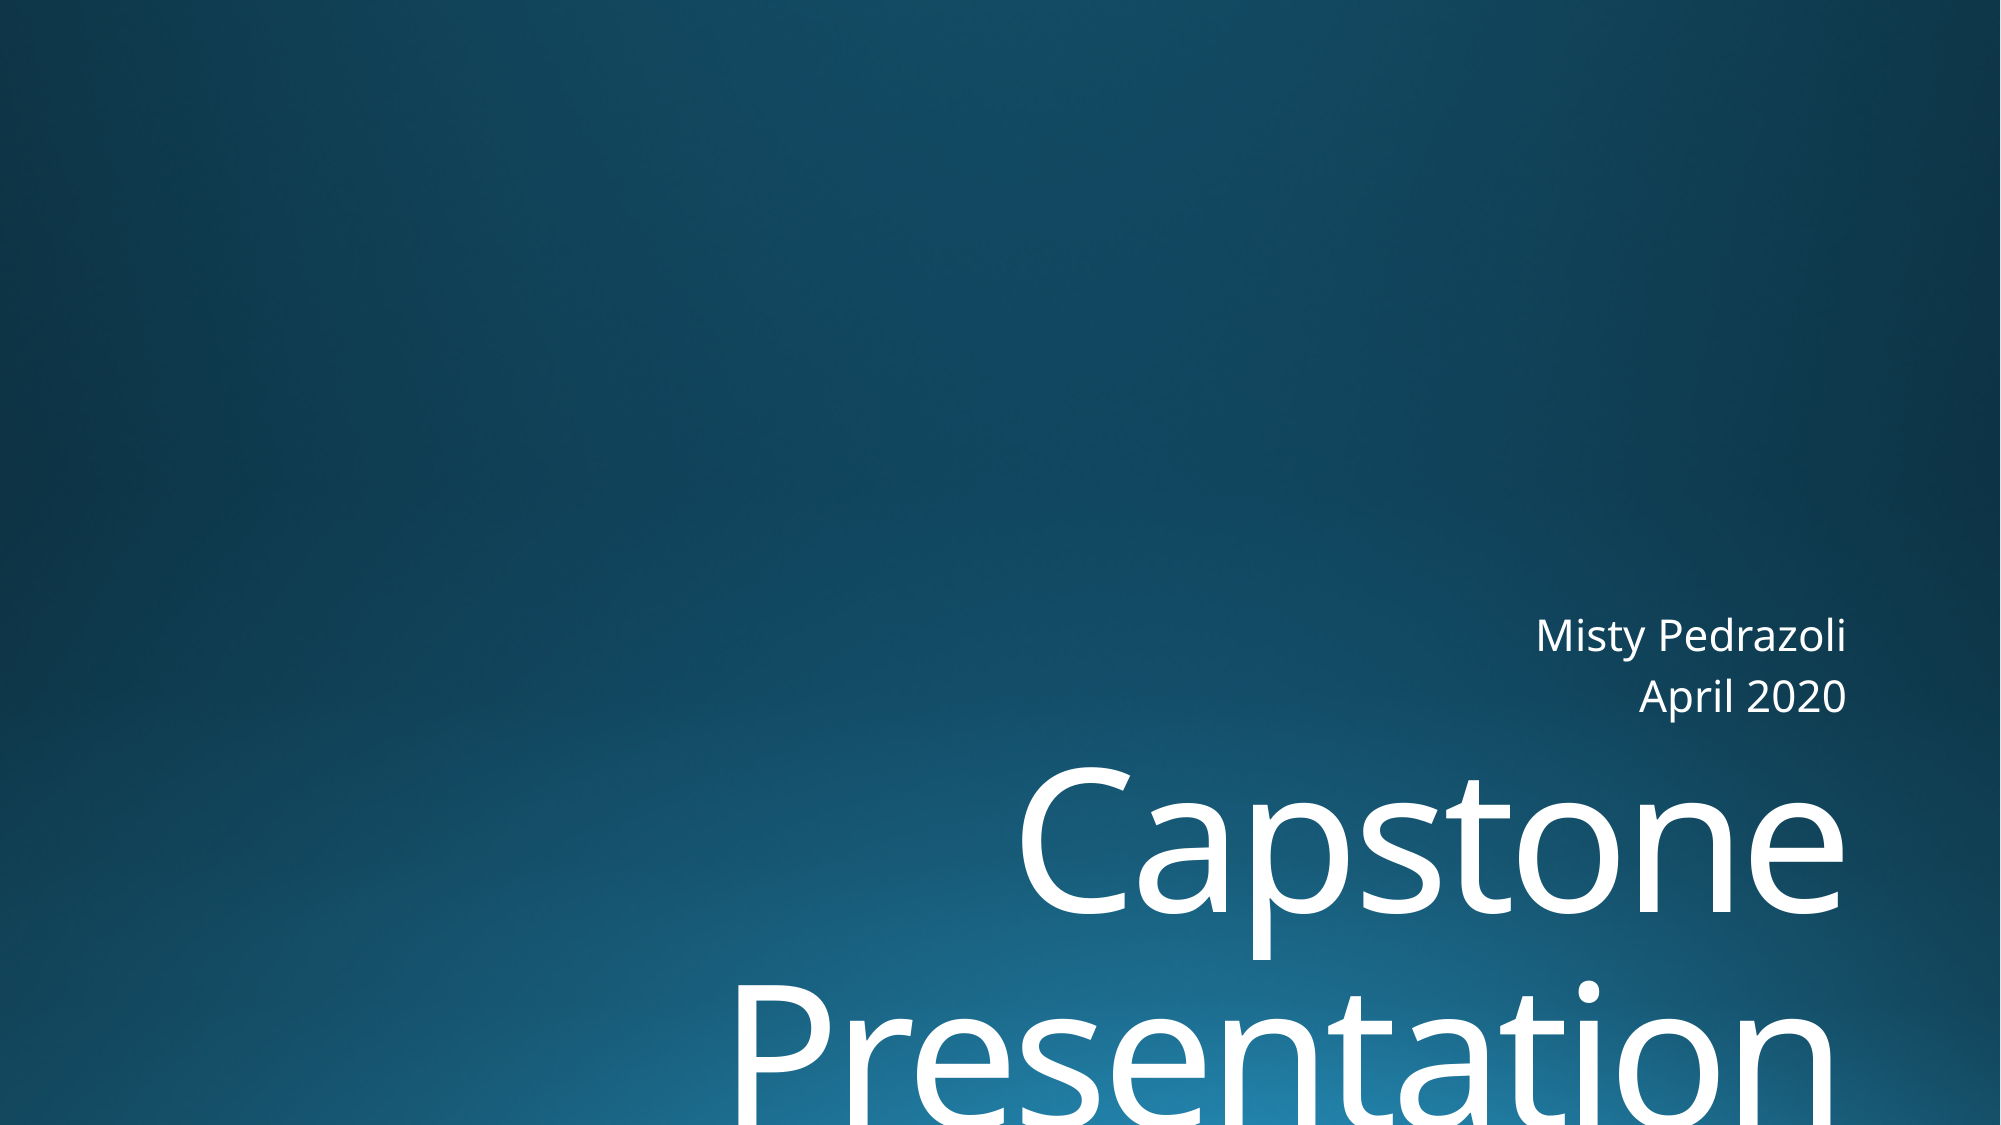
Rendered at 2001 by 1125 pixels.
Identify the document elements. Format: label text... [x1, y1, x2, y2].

subtitle Misty Pedrazoli April 2020 [362, 606, 1863, 730]
title Capstone Presentation [362, 732, 1863, 1002]
picture [0, 0, 2001, 1125]
